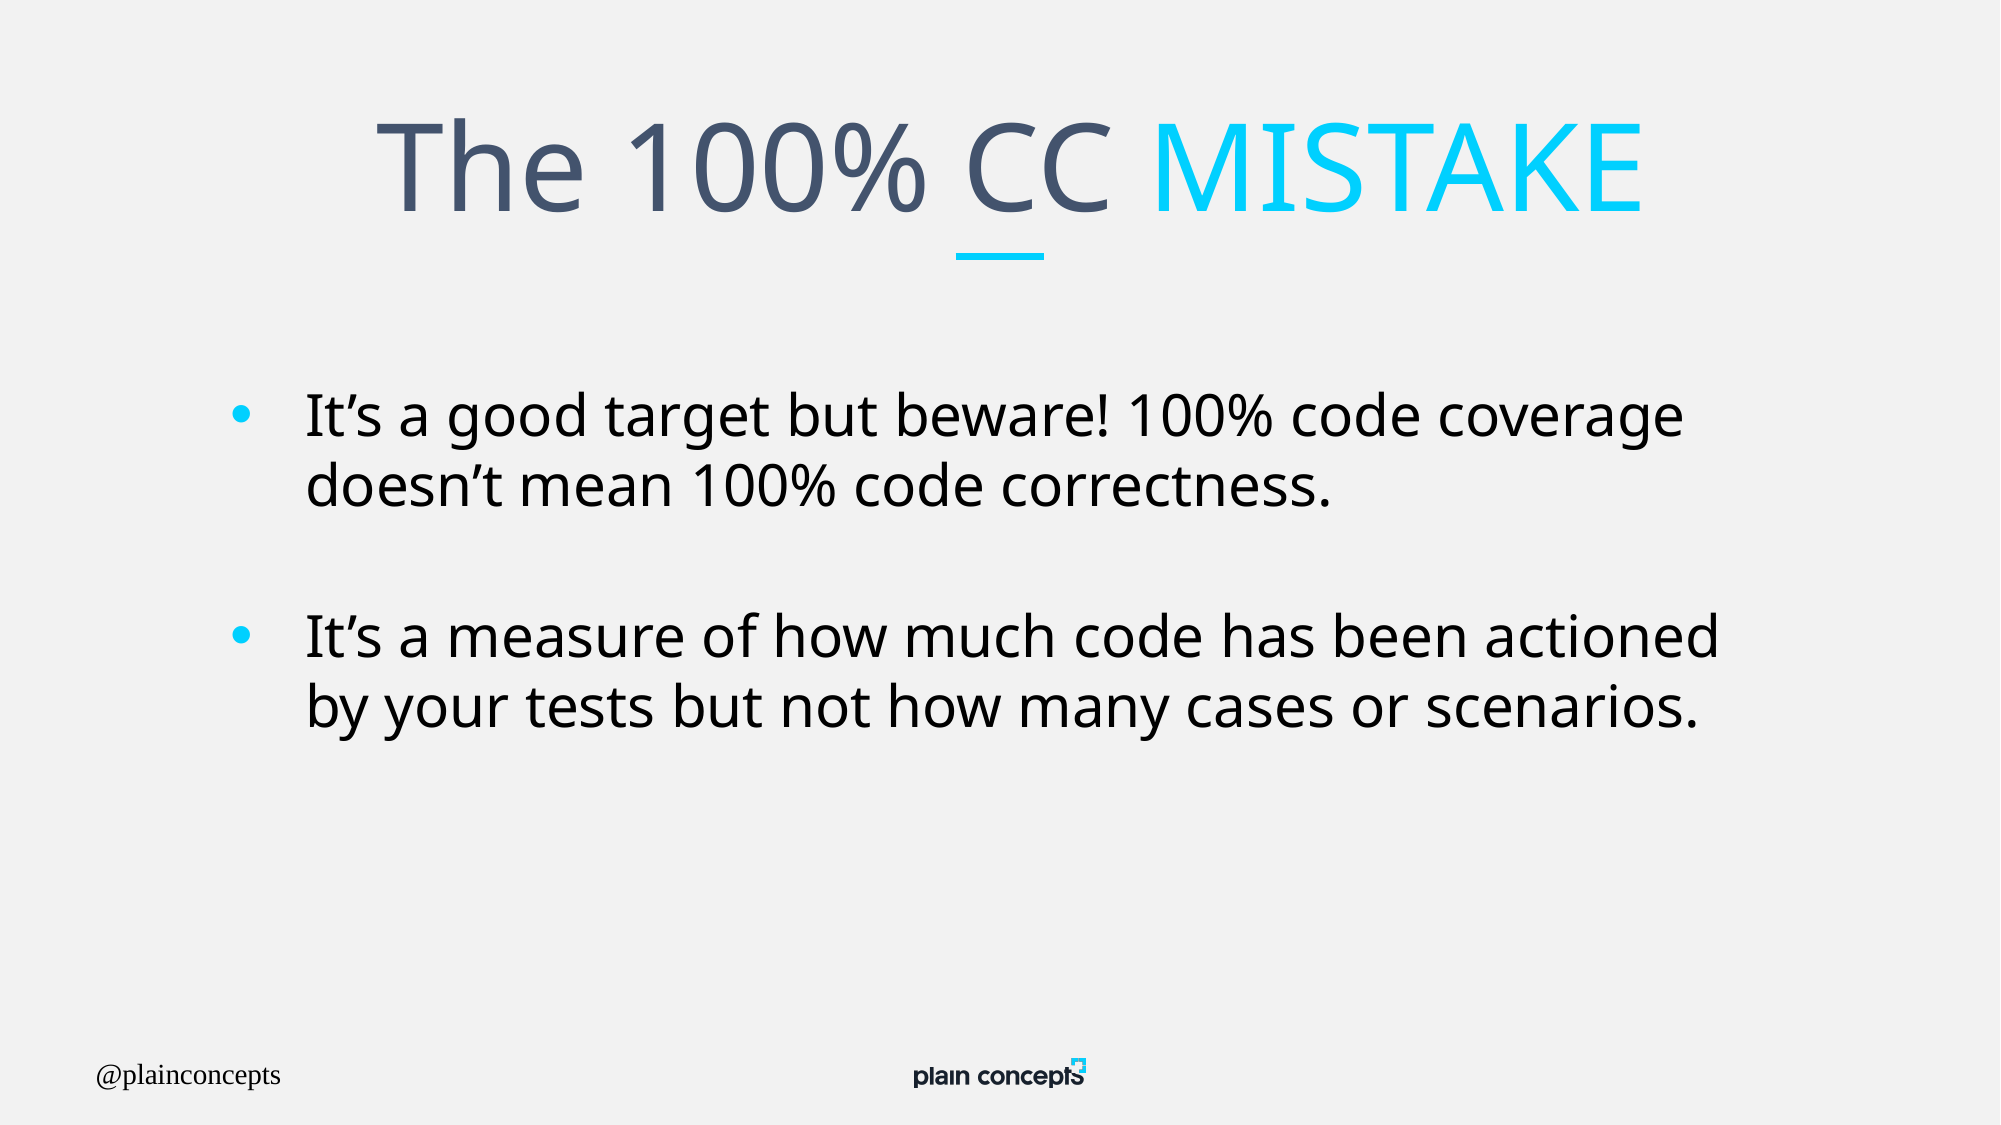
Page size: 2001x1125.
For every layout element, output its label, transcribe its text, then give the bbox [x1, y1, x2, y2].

list It’s a good target but beware! 100% code coverage doesn’t mean 100% code correctness. It’s a measure of how much code has been actioned by your tests but not how many cases or scenarios. [215, 289, 1810, 998]
footer @plainconcepts [35, 1042, 342, 1103]
picture [914, 1058, 1086, 1088]
title The 100% CC MISTAKE [215, 68, 1810, 257]
